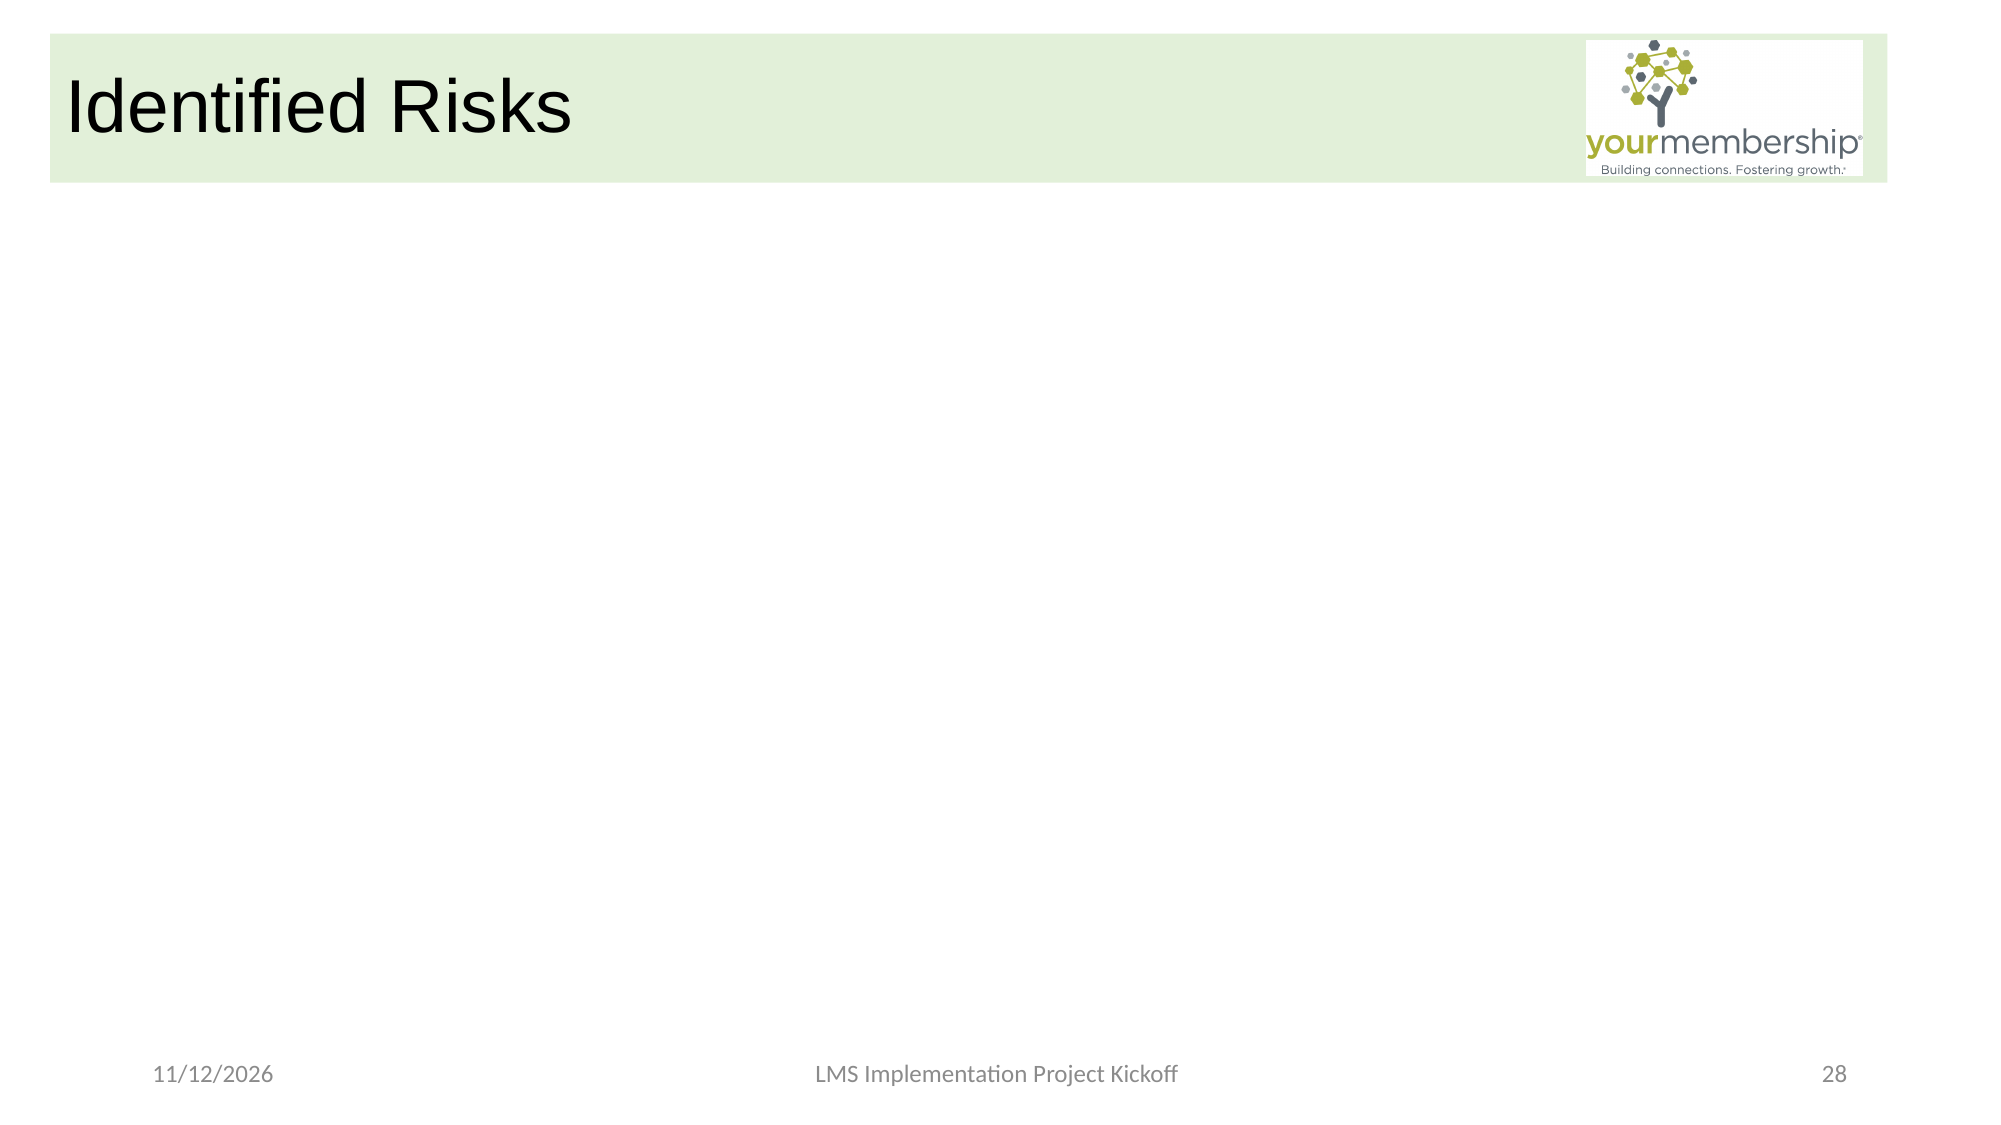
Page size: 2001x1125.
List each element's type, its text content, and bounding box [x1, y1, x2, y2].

footer LMS Implementation Project Kickoff [662, 1042, 1338, 1103]
picture [1586, 40, 1863, 176]
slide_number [137, 1042, 588, 1103]
slide_number 28 [1412, 1042, 1863, 1103]
text_box Identified Risks [50, 33, 1888, 183]
